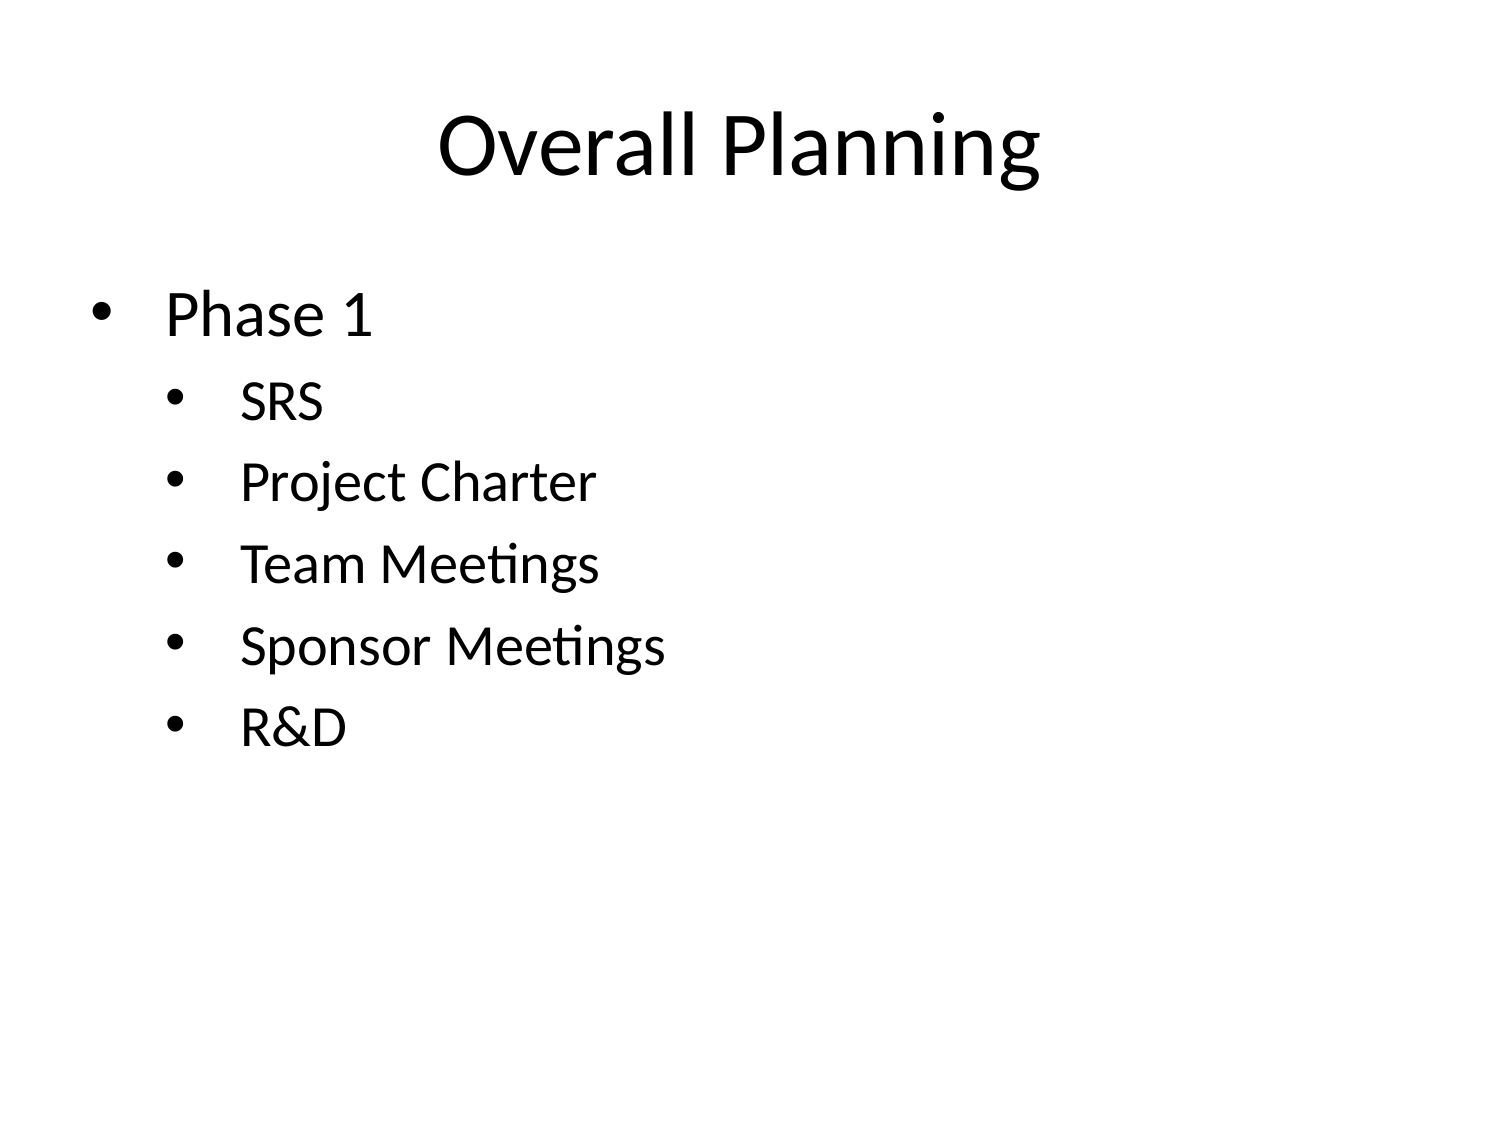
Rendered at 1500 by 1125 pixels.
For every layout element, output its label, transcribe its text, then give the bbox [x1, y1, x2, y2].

list Phase 1 SRS Project Charter Team Meetings Sponsor Meetings R&D [75, 262, 1425, 1005]
title Overall Planning [75, 45, 1425, 233]
